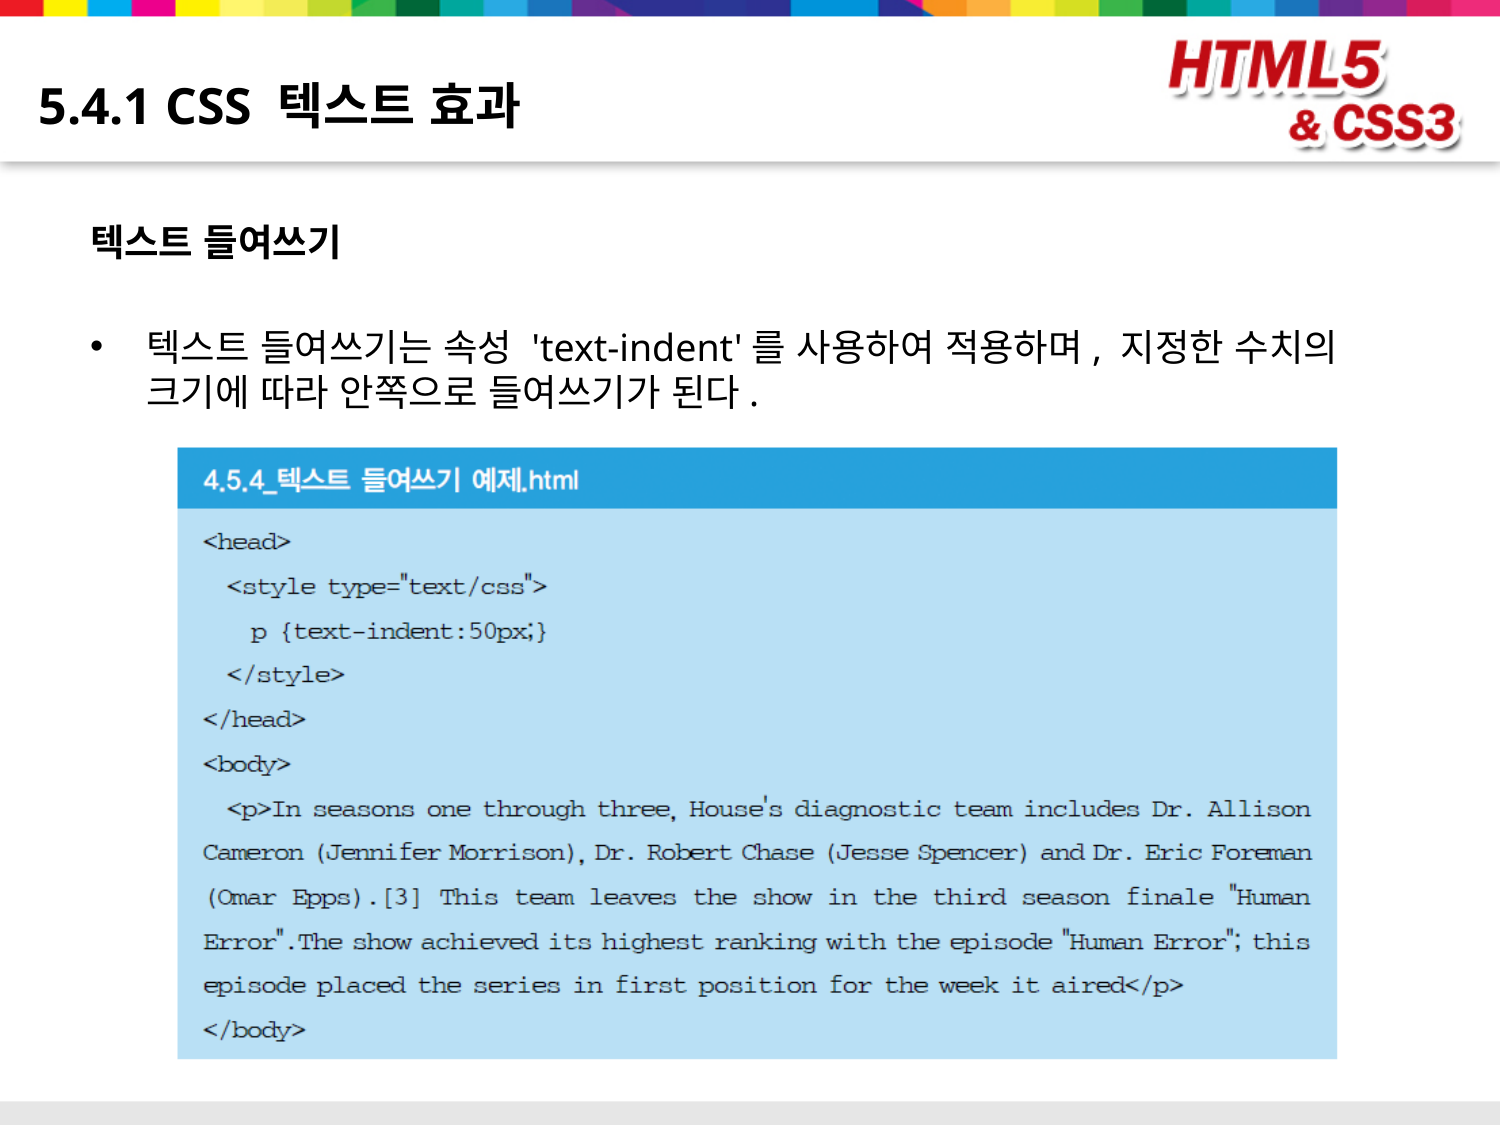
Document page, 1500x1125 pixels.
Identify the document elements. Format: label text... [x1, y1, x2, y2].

text_box 텍스트 들여쓰기 텍스트 들여쓰기는 속성 'text-indent'를 사용하여 적용하며, 지정한 수치의 크기에 따라 안쪽으로 들여쓰기가 된다. [74, 210, 1425, 1057]
title 5.4.1 CSS 텍스트 효과 [23, 45, 1125, 164]
picture [0, 0, 1500, 1125]
